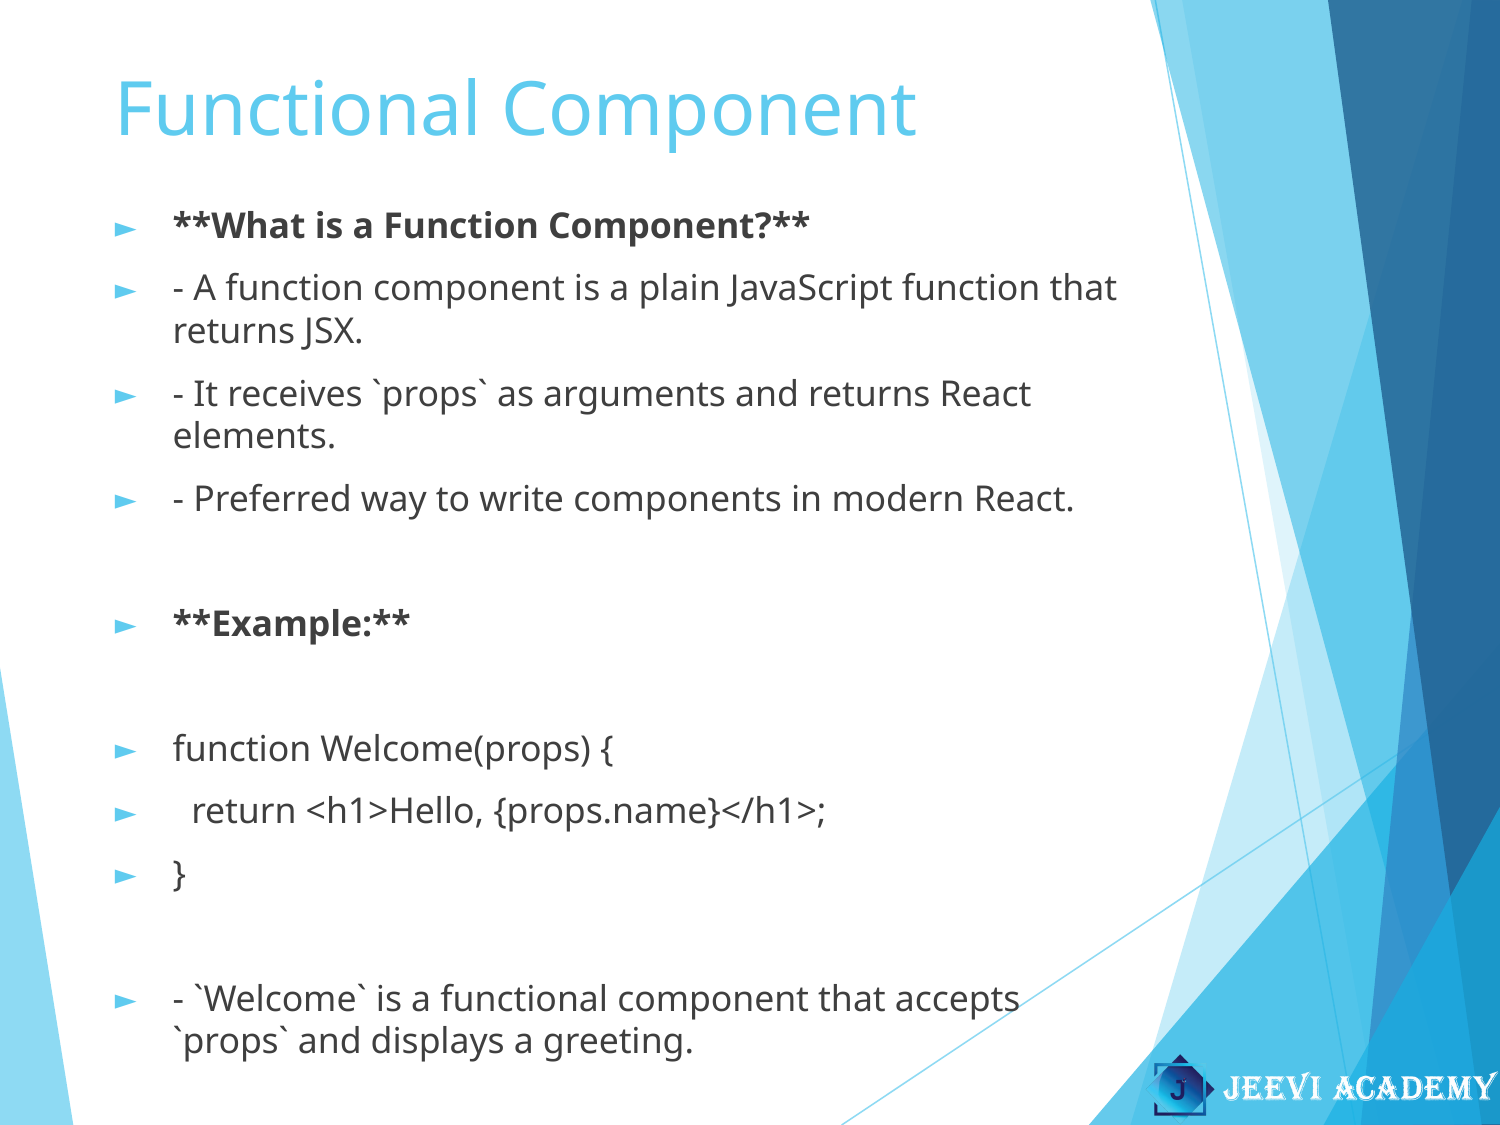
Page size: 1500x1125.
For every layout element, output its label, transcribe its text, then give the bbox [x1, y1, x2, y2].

list **What is a Function Component?** - A function component is a plain JavaScript function that returns JSX. - It receives `props` as arguments and returns React elements. - Preferred way to write components in modern React. **Example:** function Welcome(props) { return <h1>Hello, {props.name}</h1>; } - `Welcome` is a functional component that accepts `props` and displays a greeting. [99, 195, 1142, 1073]
title Functional Component [99, 52, 1142, 195]
picture [1141, 1050, 1500, 1125]
